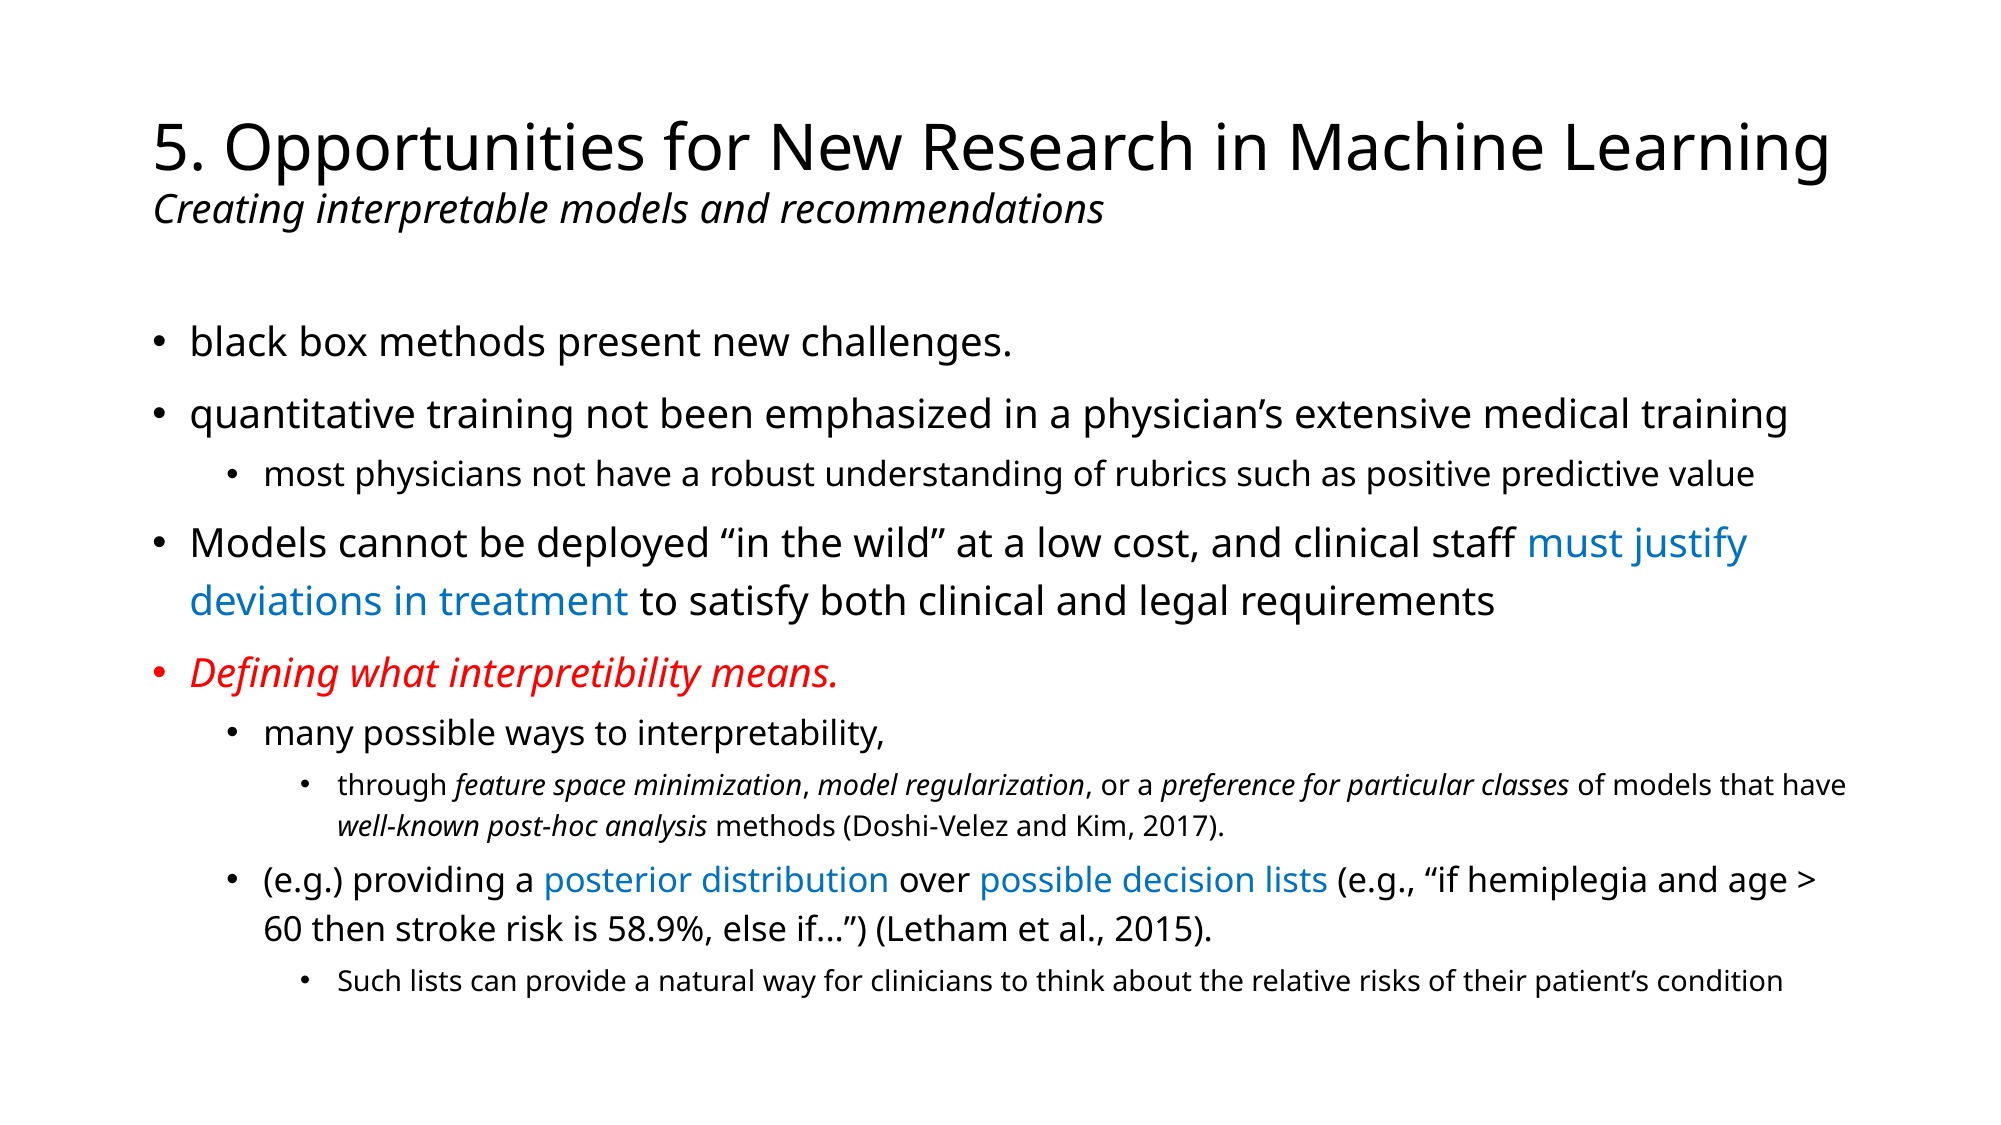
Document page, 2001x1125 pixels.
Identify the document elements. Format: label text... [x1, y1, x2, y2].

list black box methods present new challenges. quantitative training not been emphasized in a physician’s extensive medical training most physicians not have a robust understanding of rubrics such as positive predictive value Models cannot be deployed “in the wild” at a low cost, and clinical staff must justify deviations in treatment to satisfy both clinical and legal requirements ﻿Defining what interpretibility means. many possible ways to interpretability, through feature space minimization, model regularization, or a preference for particular classes of models that have well-known post-hoc analysis methods (Doshi-Velez and Kim, 2017). (e.g.) providing a posterior distribution over possible decision lists (e.g., “if hemiplegia and age > 60 then stroke risk is 58.9%, else if...”) (Letham et al., 2015). Such lists can provide a natural way for clinicians to think about the relative risks of their patient’s condition [137, 299, 1863, 1014]
title ﻿5. ﻿Opportunities for New Research in Machine Learning ﻿Creating interpretable models and recommendations [137, 59, 1863, 278]
